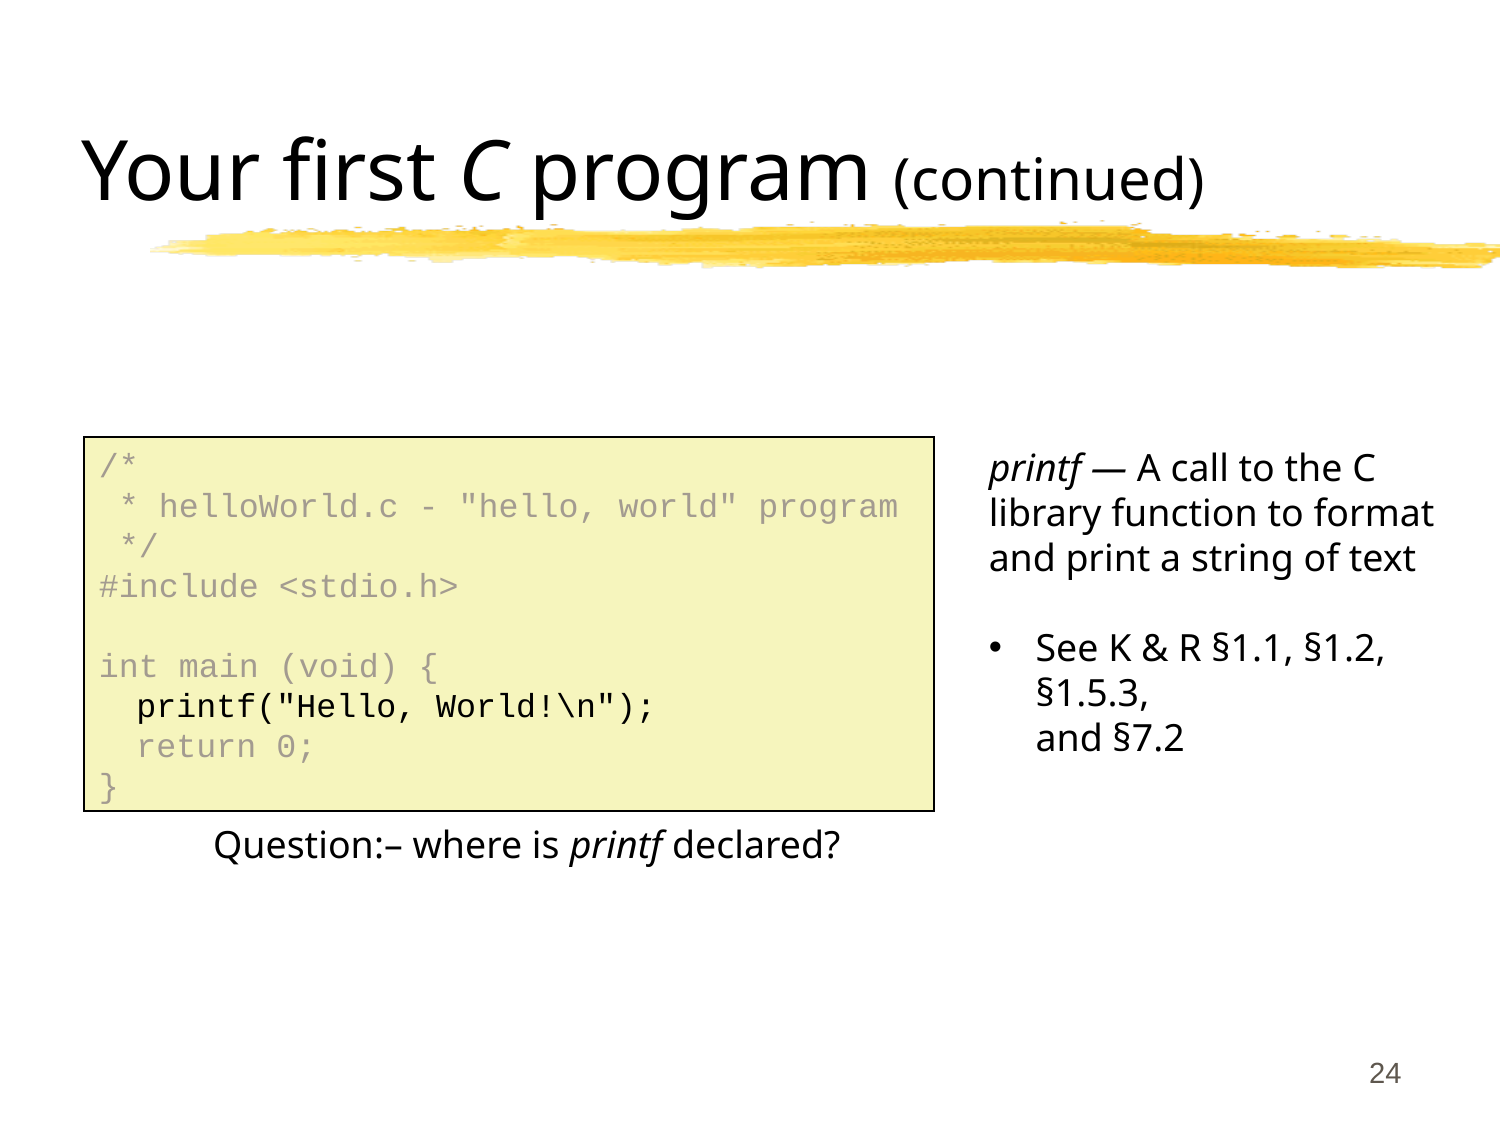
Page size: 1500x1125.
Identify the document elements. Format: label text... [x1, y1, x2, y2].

title Your first C program (continued) [66, 37, 1342, 225]
picture [150, 215, 1500, 279]
text_box /* * helloWorld.c - "hello, world" program */ #include <stdio.h> int main (void) { printf(″Hello, World!\n″); return 0; } [84, 436, 934, 811]
text_box Question:– where is printf declared? [198, 813, 856, 873]
text_box printf — A call to the C library function to format and print a string of text See K & R §1.1, §1.2, §1.5.3, and §7.2 [973, 436, 1497, 767]
slide_number 24 [1103, 1021, 1417, 1098]
